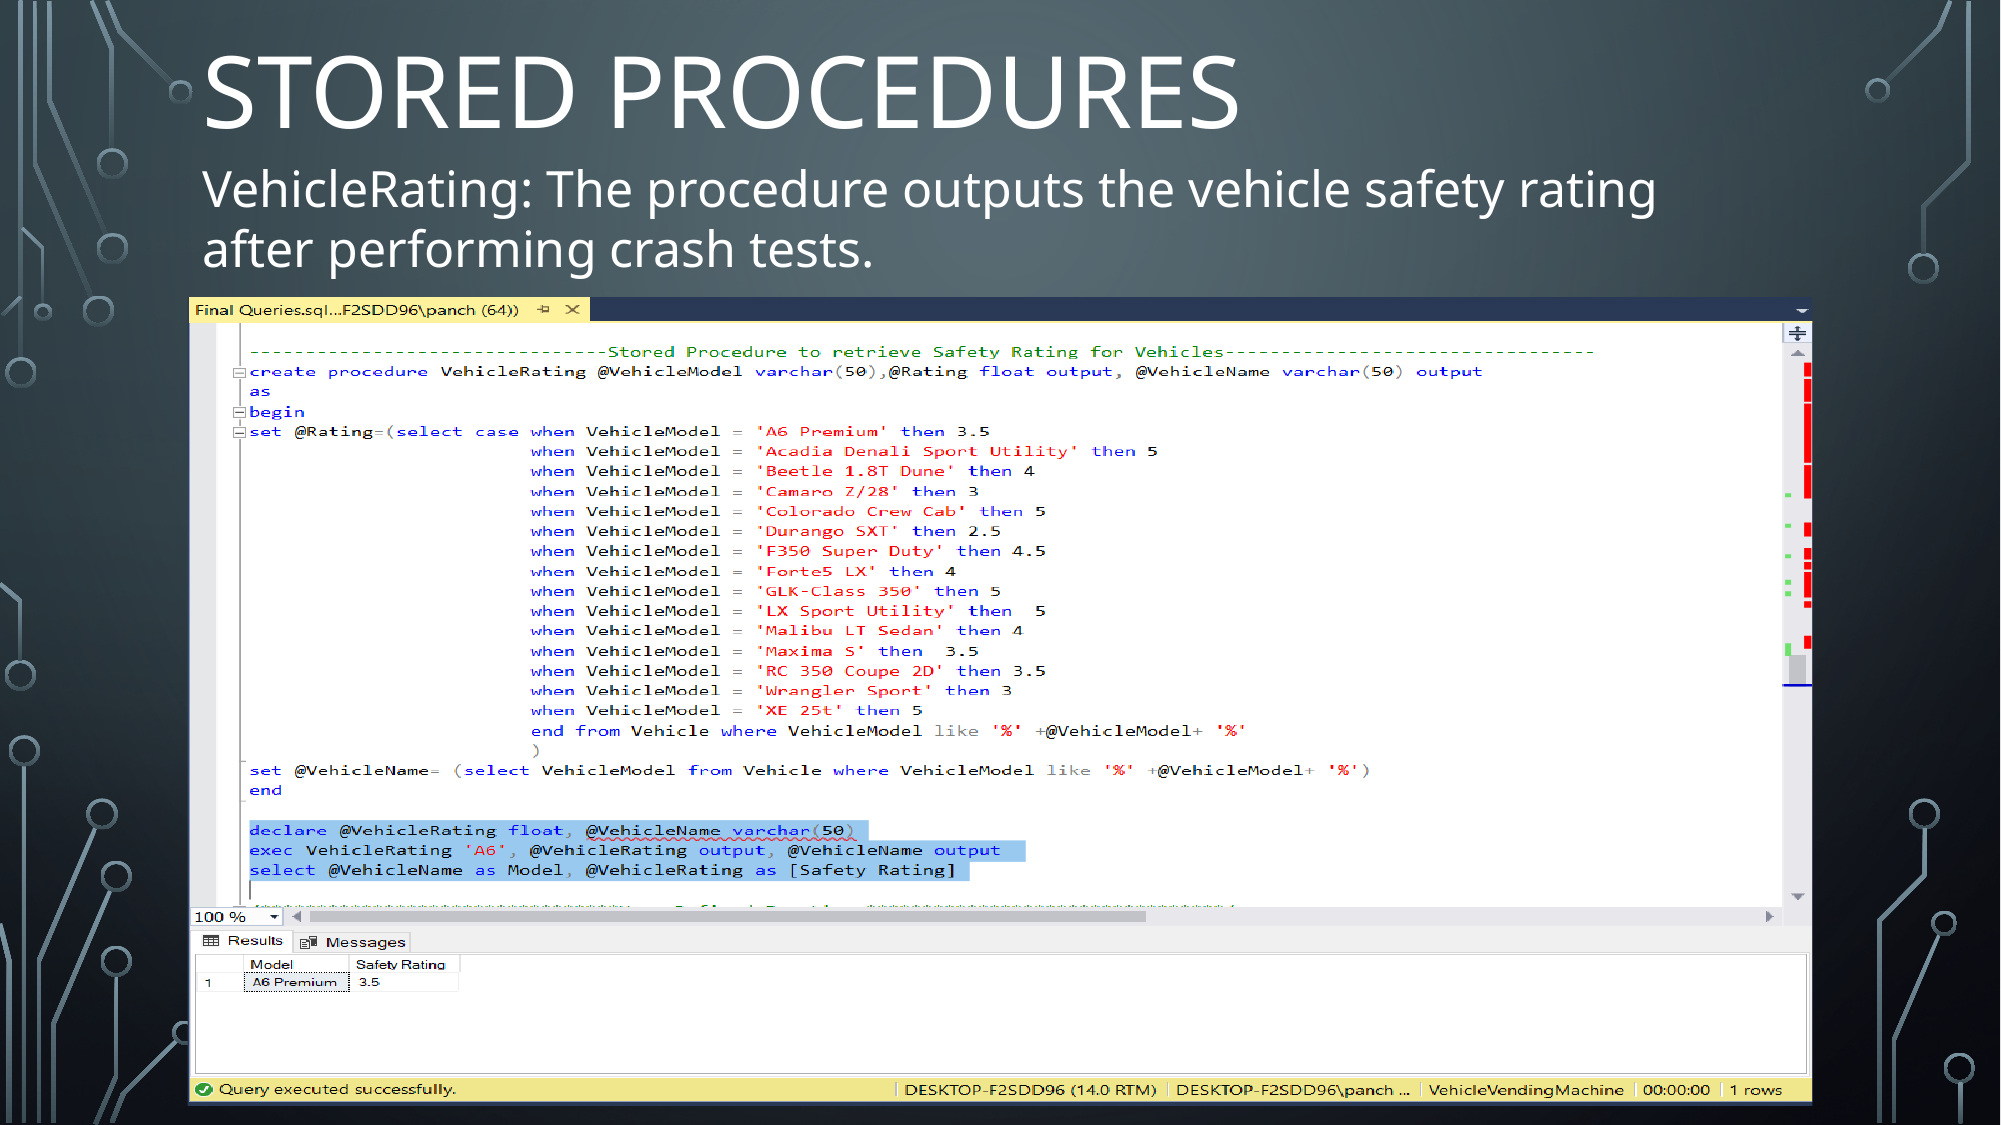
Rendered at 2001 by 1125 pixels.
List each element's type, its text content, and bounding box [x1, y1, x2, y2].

title Stored Procedures [187, 22, 1813, 170]
picture [187, 296, 1813, 1106]
text_box VehicleRating: The procedure outputs the vehicle safety rating after performing crash tests. [187, 149, 1764, 285]
